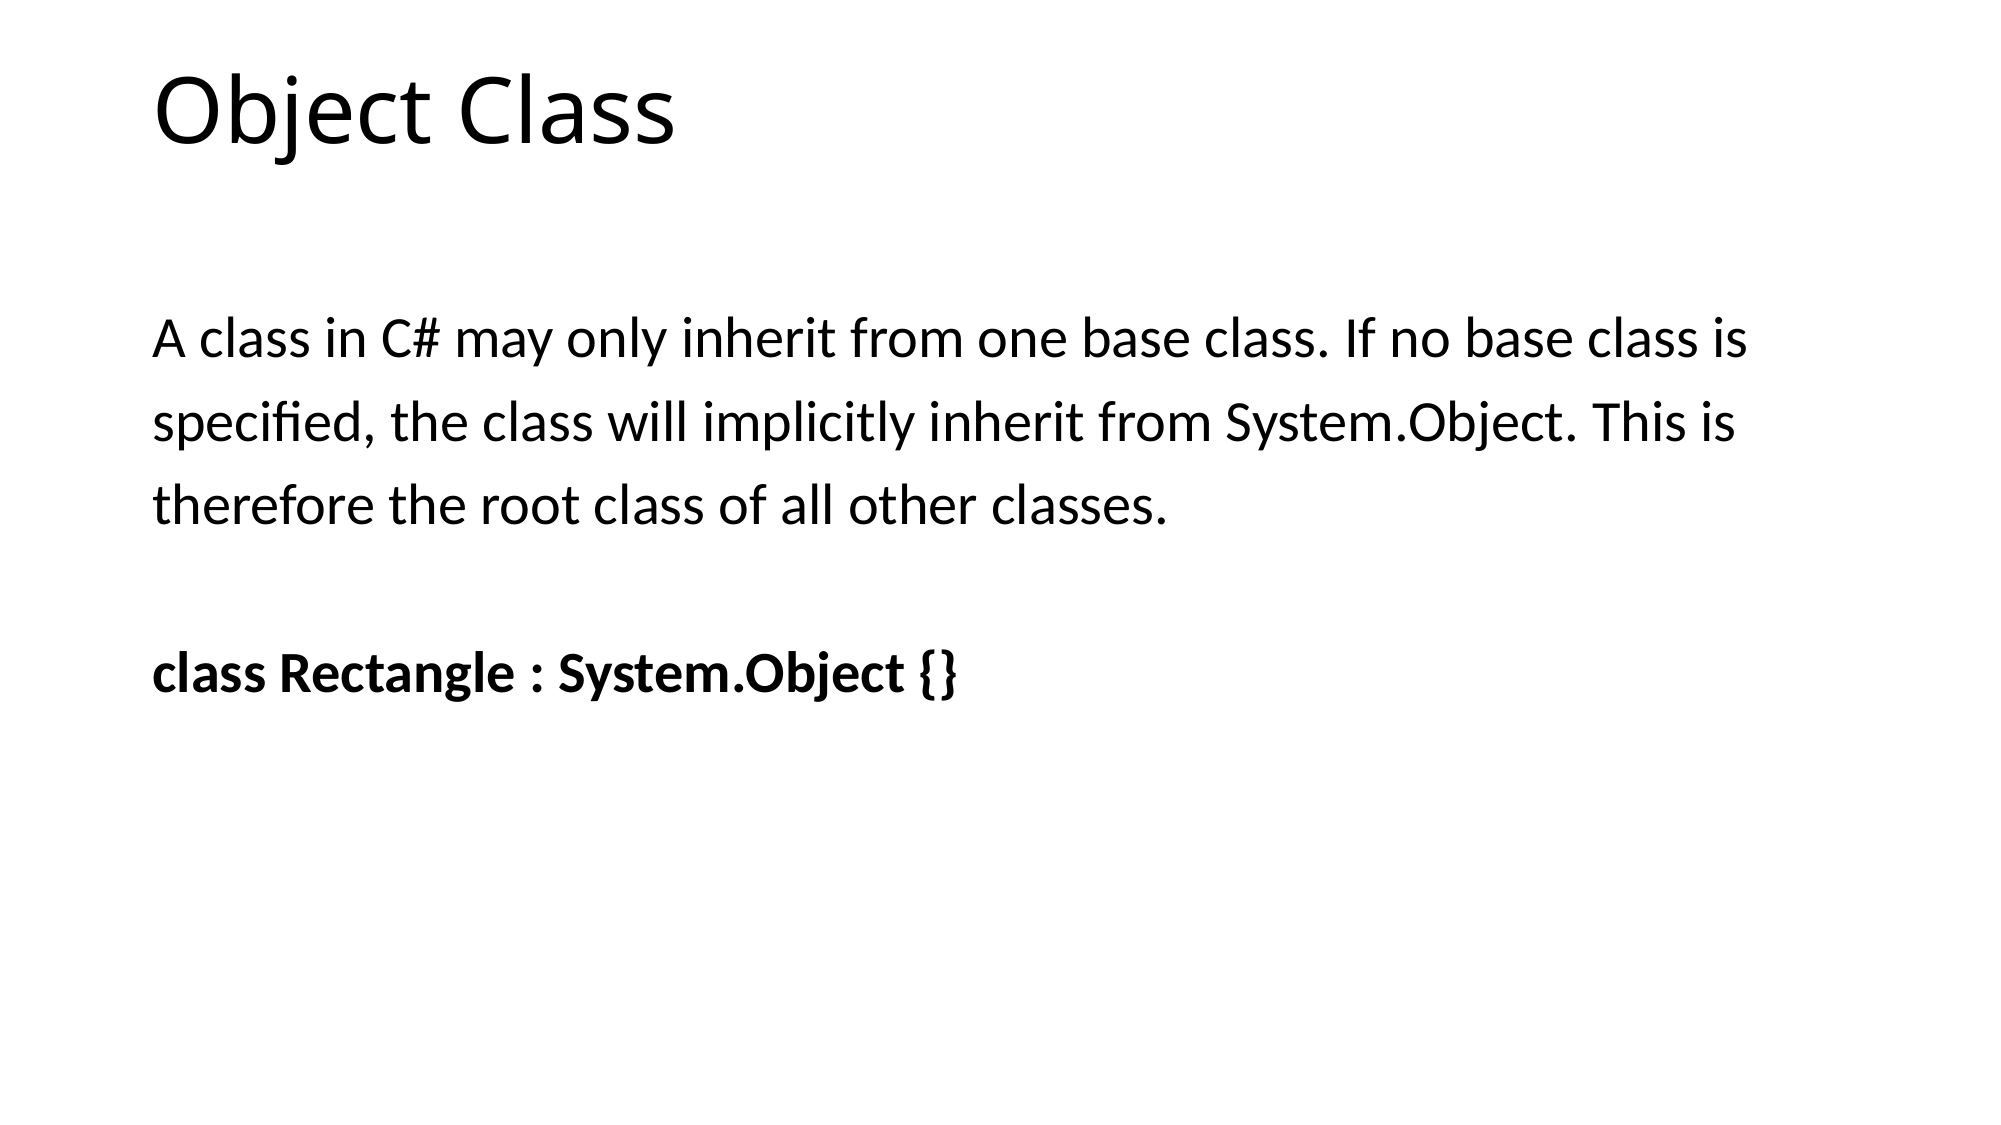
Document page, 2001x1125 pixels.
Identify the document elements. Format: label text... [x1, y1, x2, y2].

list A class in C# may only inherit from one base class. If no base class is specified, the class will implicitly inherit from System.Object. This is therefore the root class of all other classes. class Rectangle : System.Object {} [137, 299, 1863, 1014]
title Object Class [137, 59, 1863, 278]
